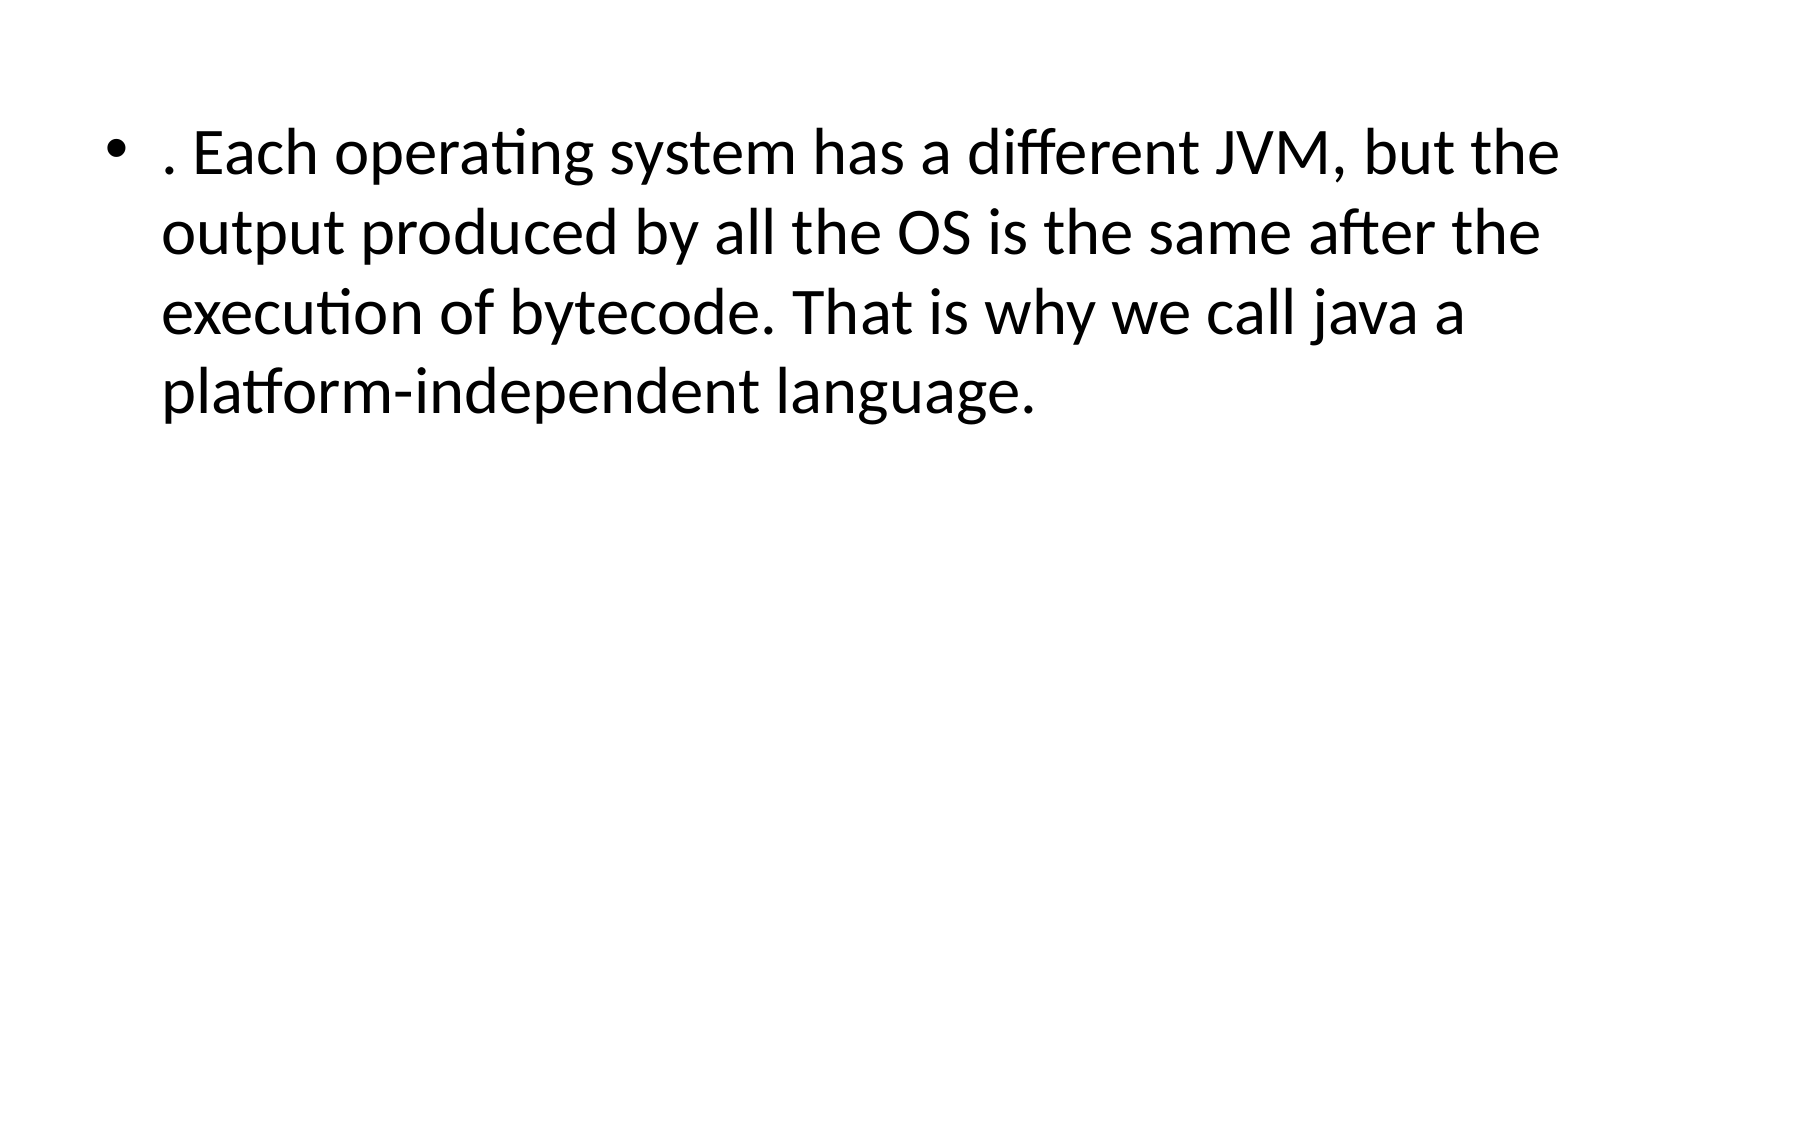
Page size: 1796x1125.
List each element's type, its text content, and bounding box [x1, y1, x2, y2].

list . Each operating system has a different JVM, but the output produced by all the OS is the same after the execution of bytecode. That is why we call java a platform-independent language. [89, 99, 1706, 1068]
